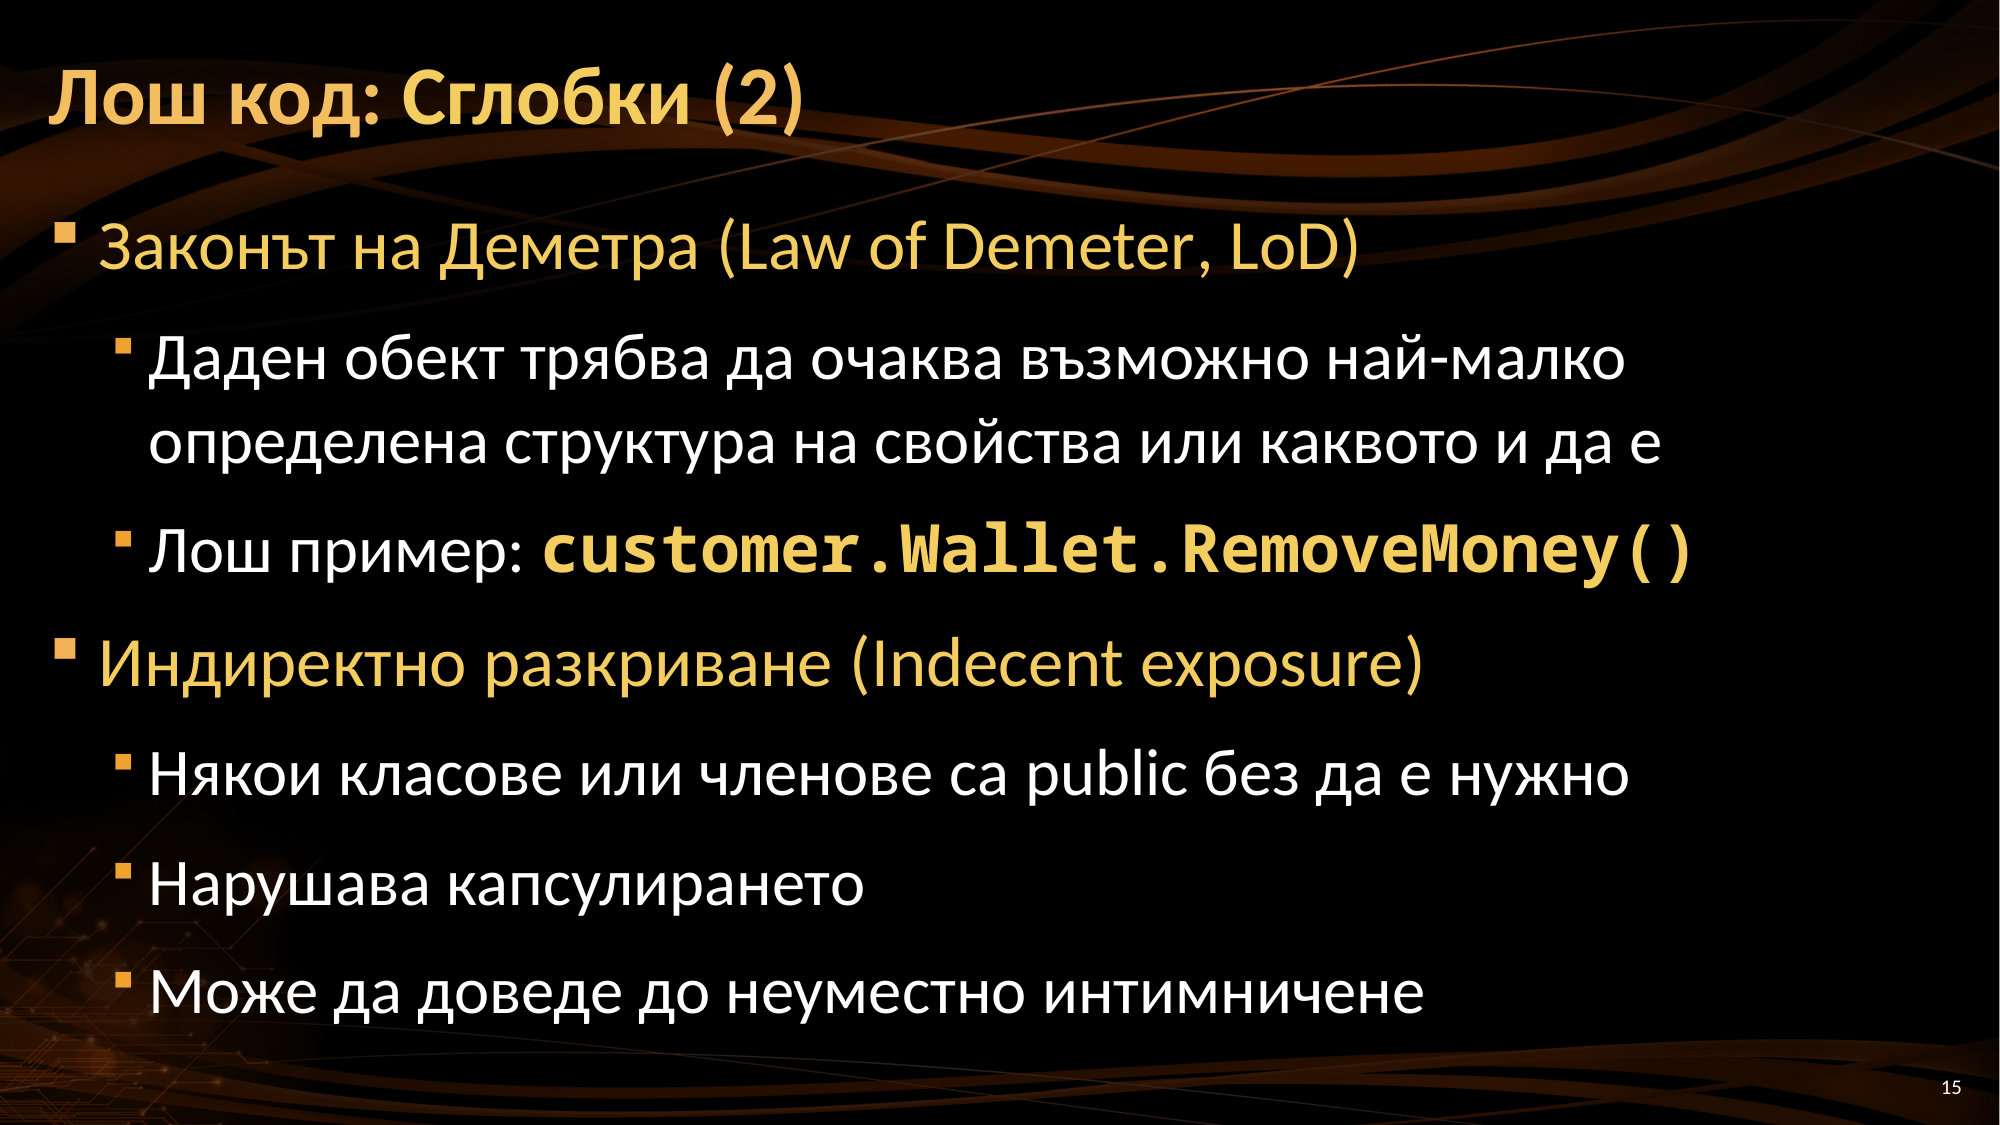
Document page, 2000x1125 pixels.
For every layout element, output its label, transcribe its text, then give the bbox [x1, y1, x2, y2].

title Лош код: Сглобки (2) [30, 6, 1602, 189]
picture [0, 0, 2000, 1125]
list Законът на Деметра (Law of Demeter, LoD) Даден обект трябва да очаква възможно най-малко определена структура на свойства или каквото и да е Лош пример: customer.Wallet.RemoveMoney() Индиректно разкриване (Indecent exposure) Някои класове или членове са public без да е нужно Нарушава капсулирането Може да доведе до неуместно интимничене [31, 188, 1968, 1103]
